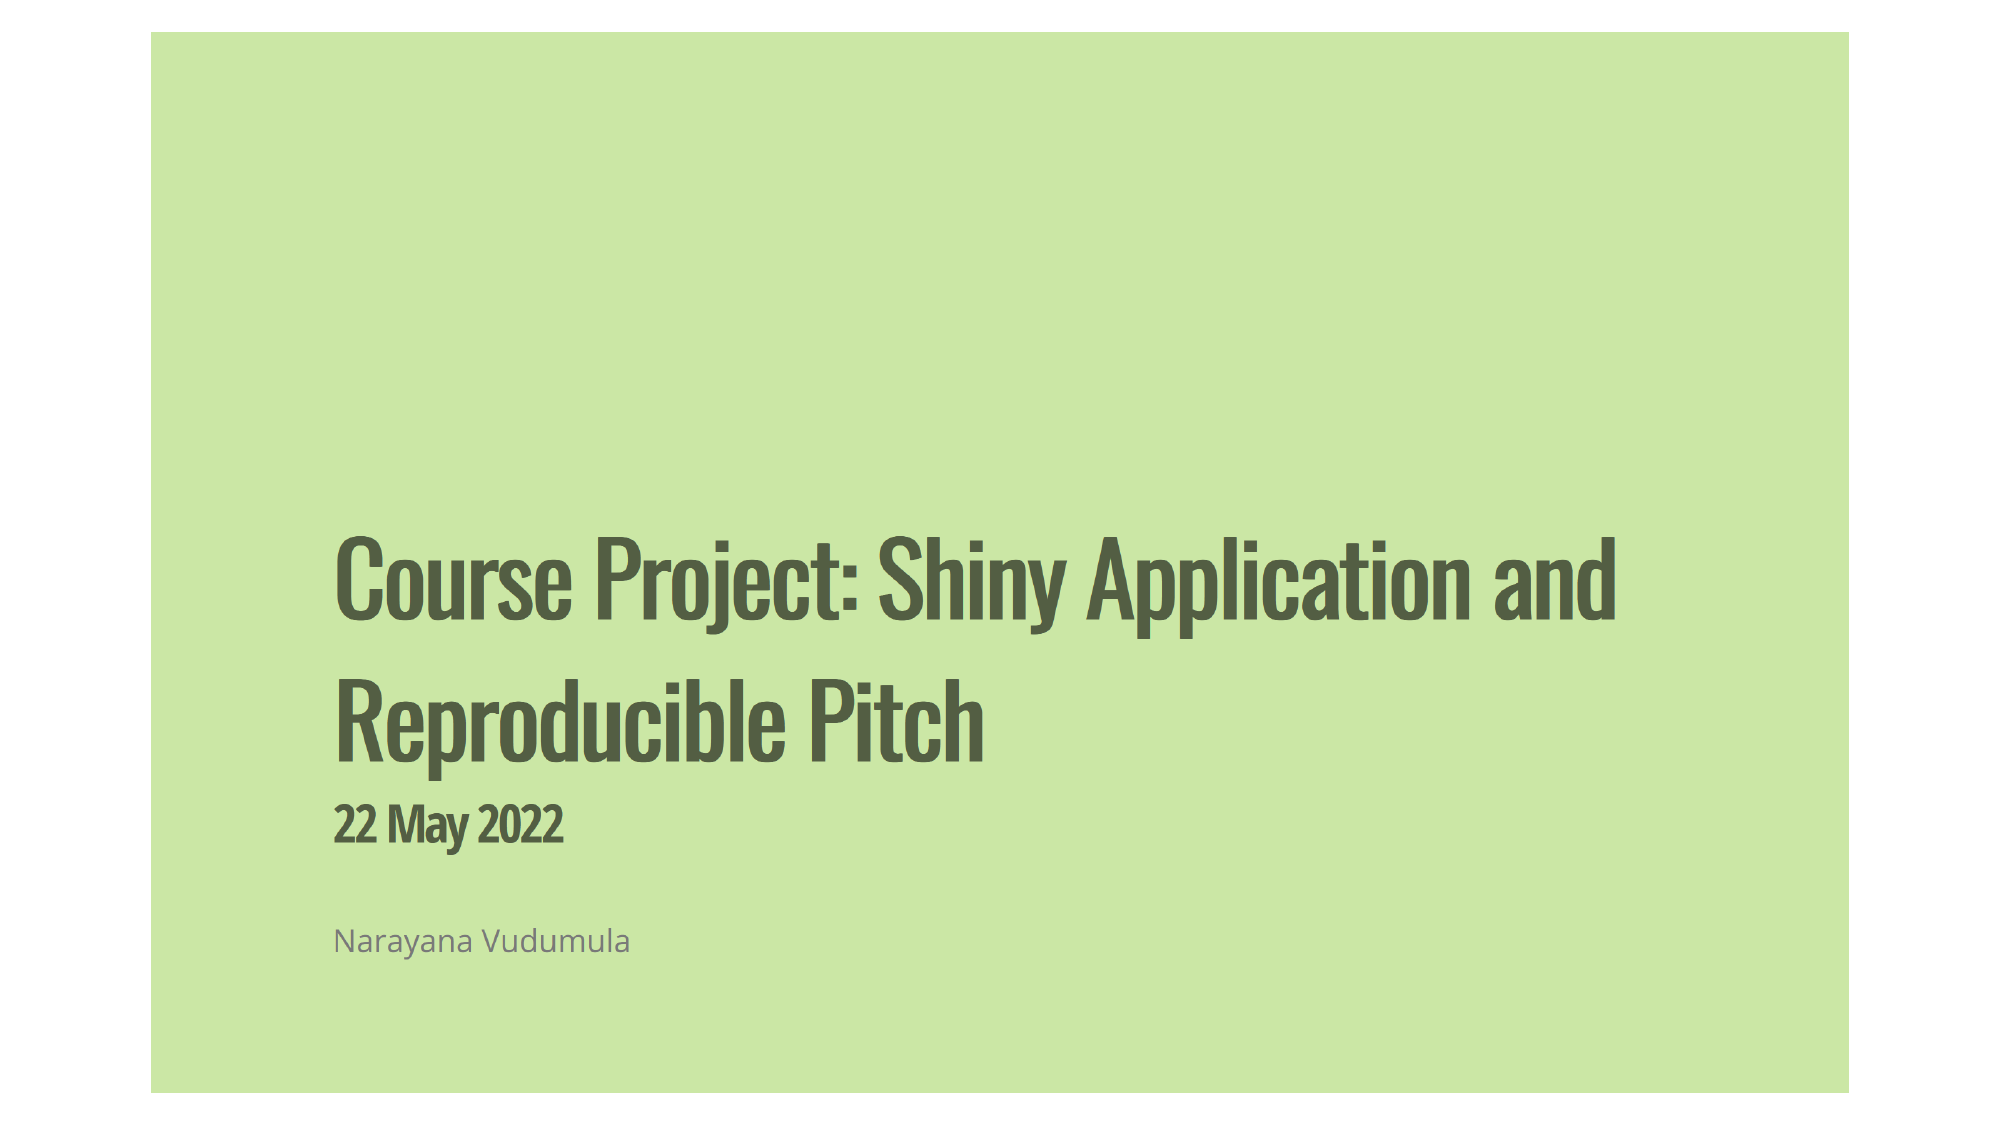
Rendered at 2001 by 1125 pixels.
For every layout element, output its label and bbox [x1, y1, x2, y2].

picture [151, 32, 1849, 1093]
